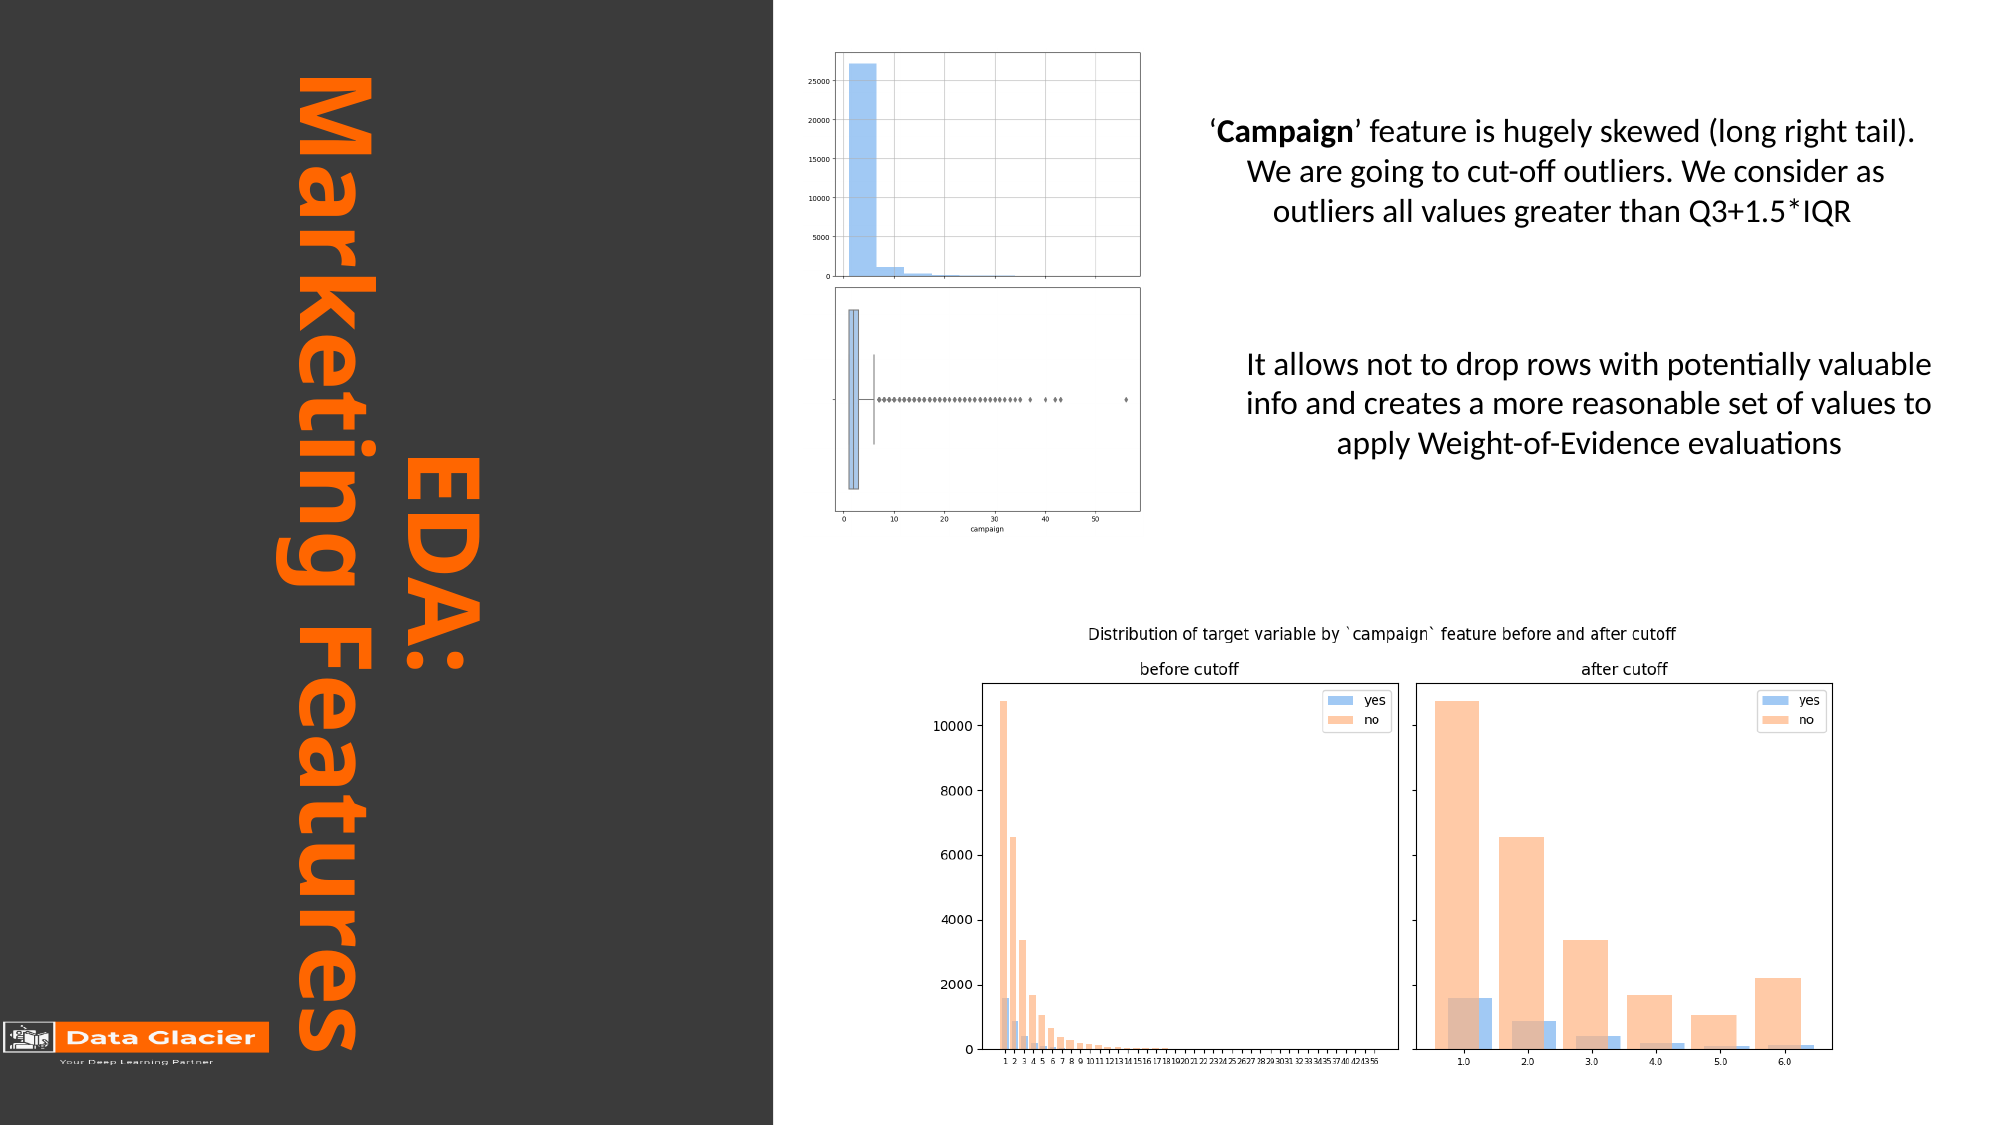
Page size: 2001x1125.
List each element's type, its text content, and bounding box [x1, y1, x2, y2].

picture [803, 48, 1144, 537]
title EDA: Marketing Features [0, 0, 774, 1125]
picture [922, 617, 1840, 1076]
text_box It allows not to drop rows with potentially valuable info and creates a more reasonable set of values to apply Weight-of-Evidence evaluations [1222, 334, 1958, 469]
text_box ‘Campaign’ feature is hugely skewed (long right tail). We are going to cut-off outliers. We consider as outliers all values greater than Q3+1.5*IQR [1189, 102, 1943, 237]
picture [0, 961, 272, 1125]
